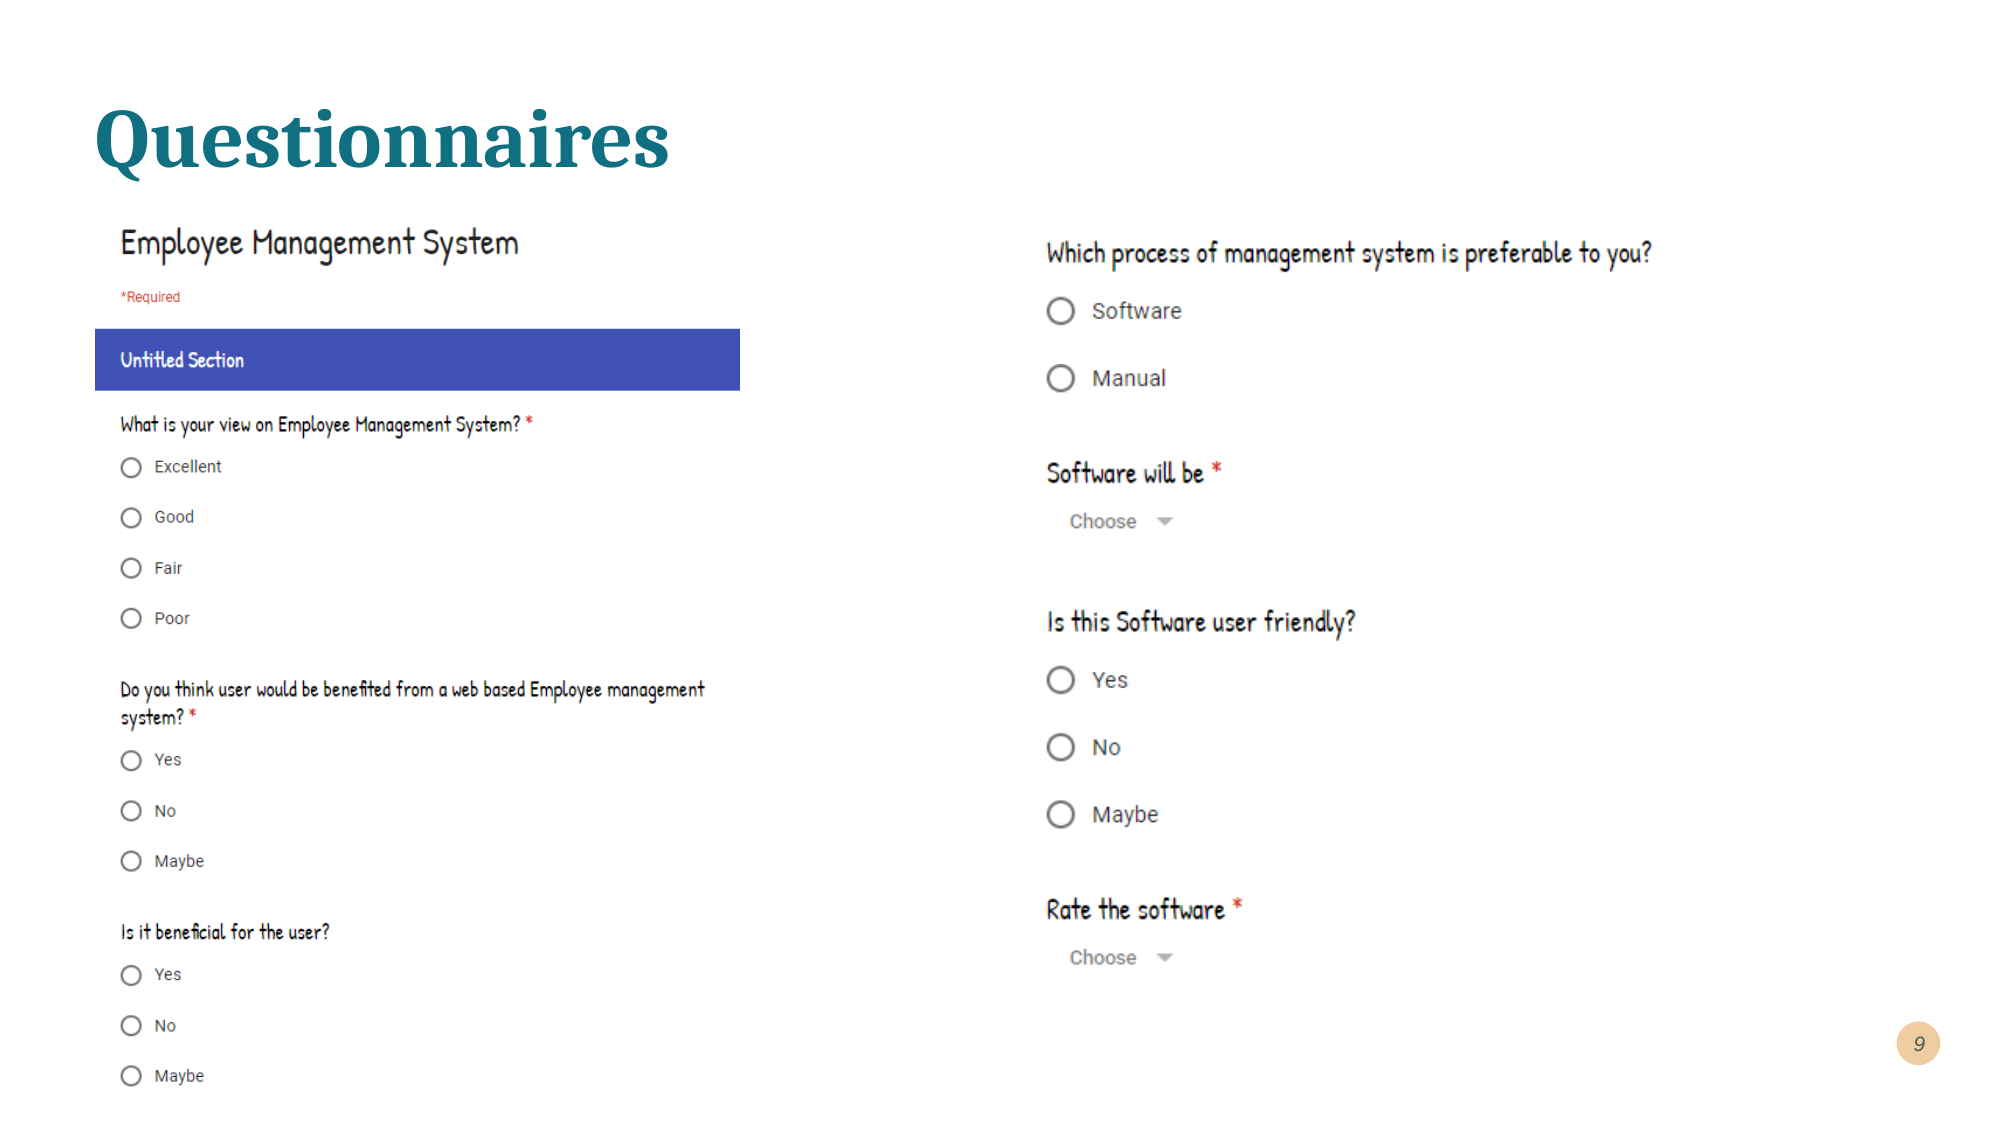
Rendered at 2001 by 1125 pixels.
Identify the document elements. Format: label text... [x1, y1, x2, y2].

picture [95, 218, 740, 1125]
slide_number 9 [1881, 1012, 1940, 1073]
text_box Questionnaires [81, 87, 782, 195]
picture [1022, 219, 1781, 1043]
